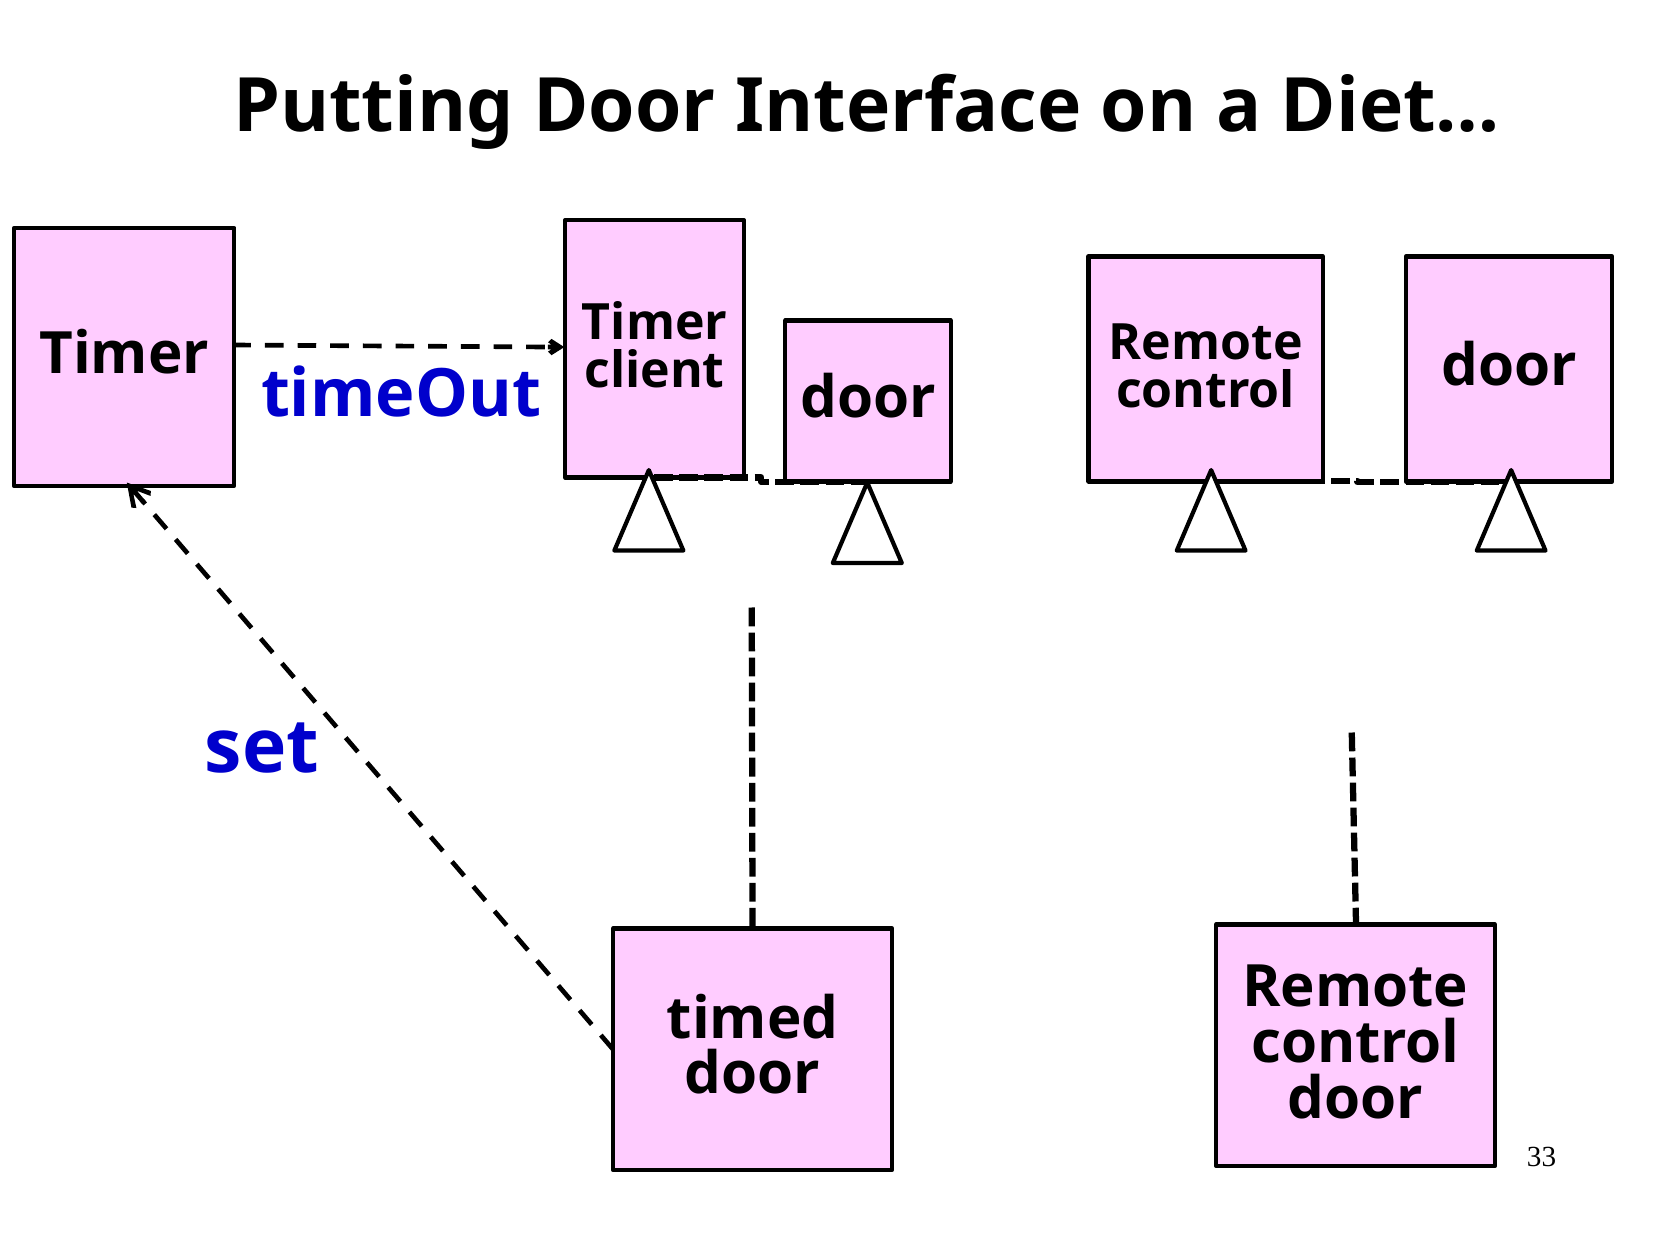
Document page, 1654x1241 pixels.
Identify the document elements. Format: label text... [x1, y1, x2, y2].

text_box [126, 482, 614, 1050]
text_box door [783, 318, 953, 484]
text_box Remote control [1086, 254, 1325, 484]
text_box Timer client [563, 218, 746, 480]
text_box [1474, 467, 1548, 553]
text_box timeOut [246, 357, 556, 437]
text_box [1351, 732, 1357, 955]
text_box timed door [611, 926, 894, 1172]
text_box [231, 344, 565, 348]
text_box [617, 467, 686, 553]
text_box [759, 372, 764, 587]
text_box Timer [12, 226, 236, 488]
text_box Remote control door [1214, 922, 1497, 1168]
text_box door [1404, 254, 1614, 484]
title Putting Door Interface on a Diet… [67, 3, 1654, 211]
text_box [1174, 467, 1248, 553]
text_box [830, 480, 904, 566]
